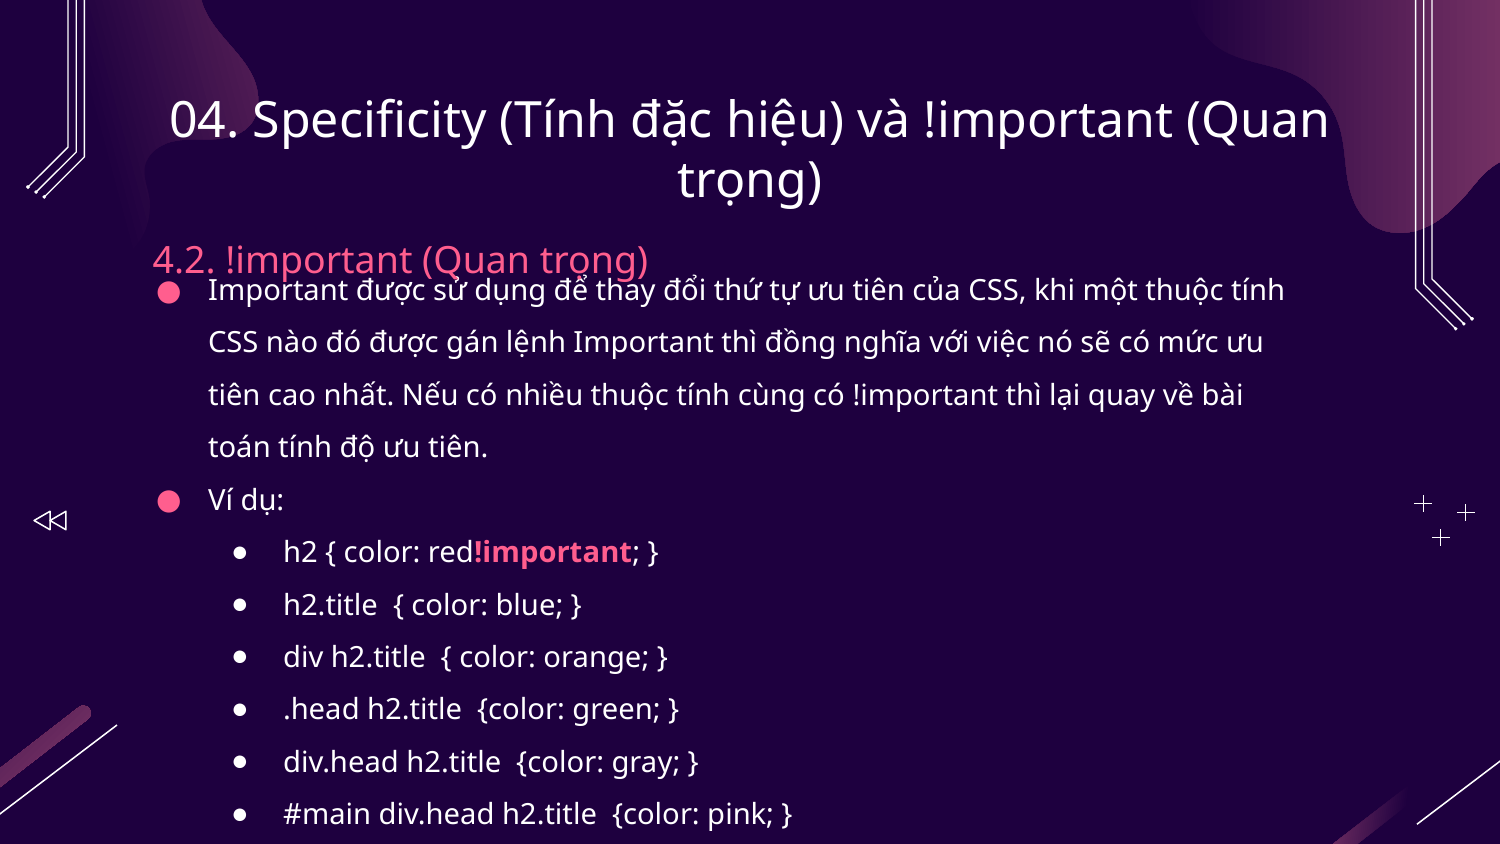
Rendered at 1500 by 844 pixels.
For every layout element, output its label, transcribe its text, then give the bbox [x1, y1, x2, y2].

subtitle 4.2. !important (Quan trọng) [137, 228, 1257, 296]
subtitle Important được sử dụng để thay đổi thứ tự ưu tiên của CSS, khi một thuộc tính CSS nào đó được gán lệnh Important thì đồng nghĩa với việc nó sẽ có mức ưu tiên cao nhất. Nếu có nhiều thuộc tính cùng có !important thì lại quay về bài toán tính độ ưu tiên. Ví dụ: h2 { color: red!important; } h2.title { color: blue; } div h2.title { color: orange; } .head h2.title {color: green; } div.head h2.title {color: gray; } #main div.head h2.title {color: pink; } [118, 238, 1326, 822]
title 04. Specificity (Tính đặc hiệu) và !important (Quan trọng) [118, 72, 1382, 167]
